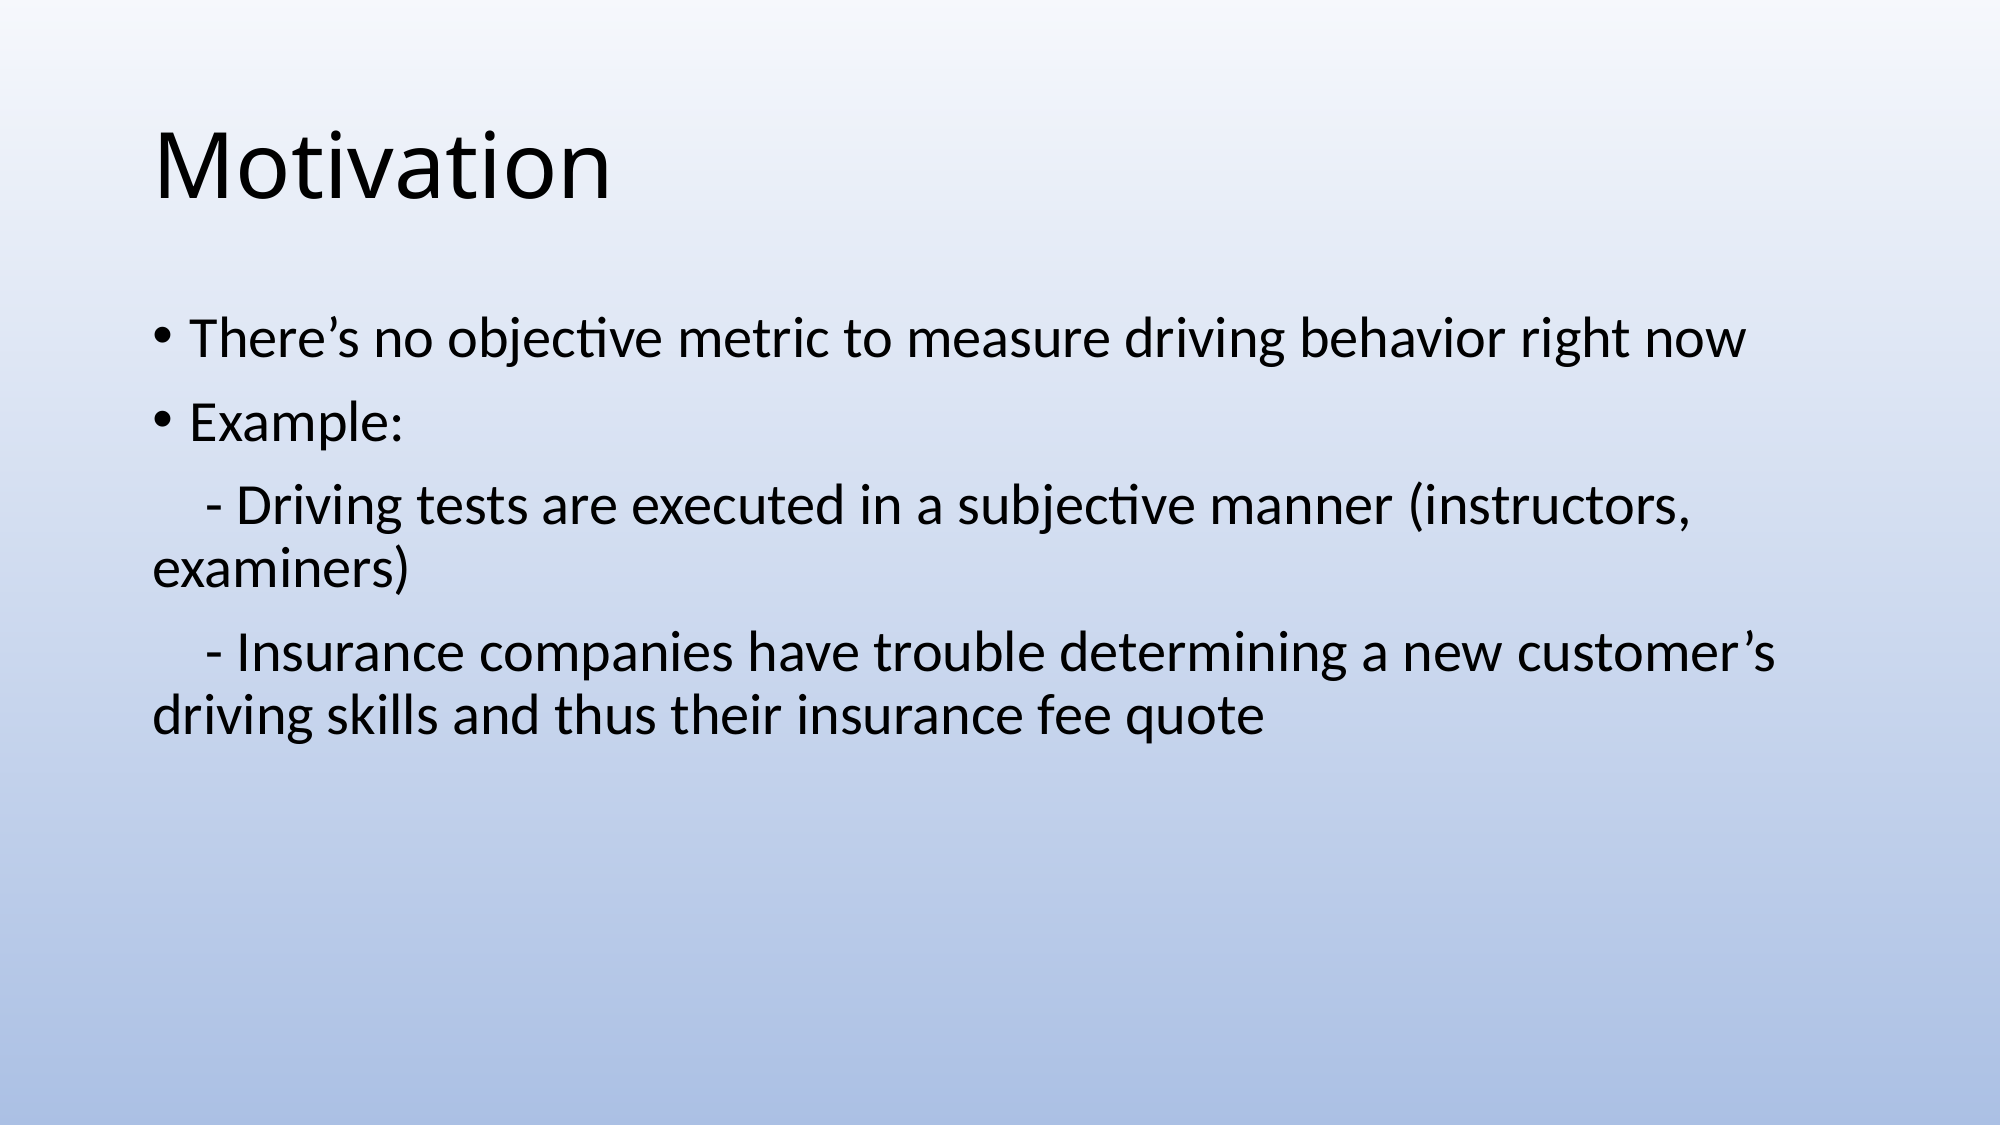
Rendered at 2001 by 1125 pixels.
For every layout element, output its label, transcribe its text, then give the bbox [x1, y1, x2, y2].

title Motivation [137, 59, 1863, 278]
list There’s no objective metric to measure driving behavior right now Example: - Driving tests are executed in a subjective manner (instructors, examiners) - Insurance companies have trouble determining a new customer’s driving skills and thus their insurance fee quote [137, 299, 1863, 1014]
